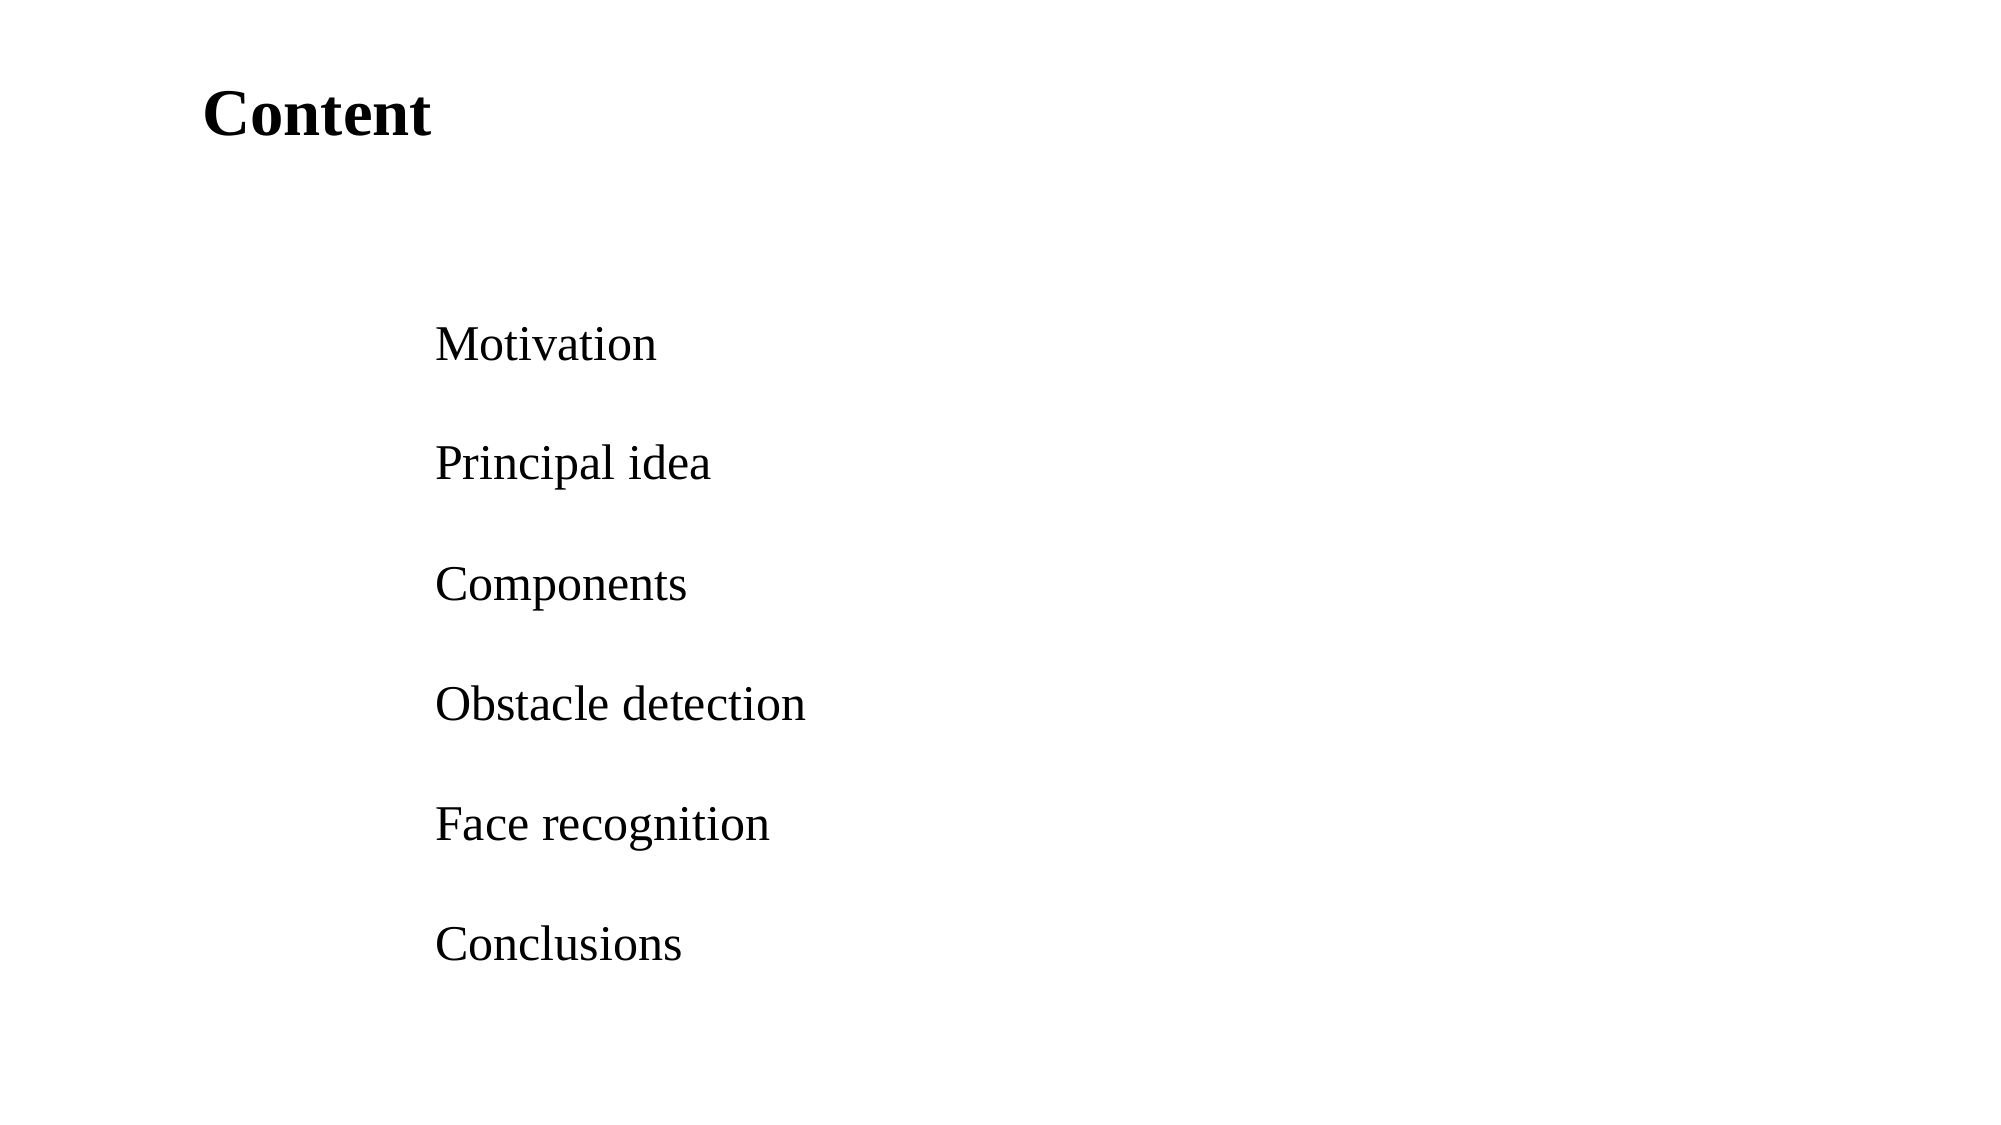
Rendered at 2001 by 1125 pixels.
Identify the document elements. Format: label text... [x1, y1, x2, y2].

text_box Content [37, 61, 1978, 156]
text_box Motivation Principal idea Components Obstacle detection Face recognition Conclusions [420, 242, 1068, 978]
